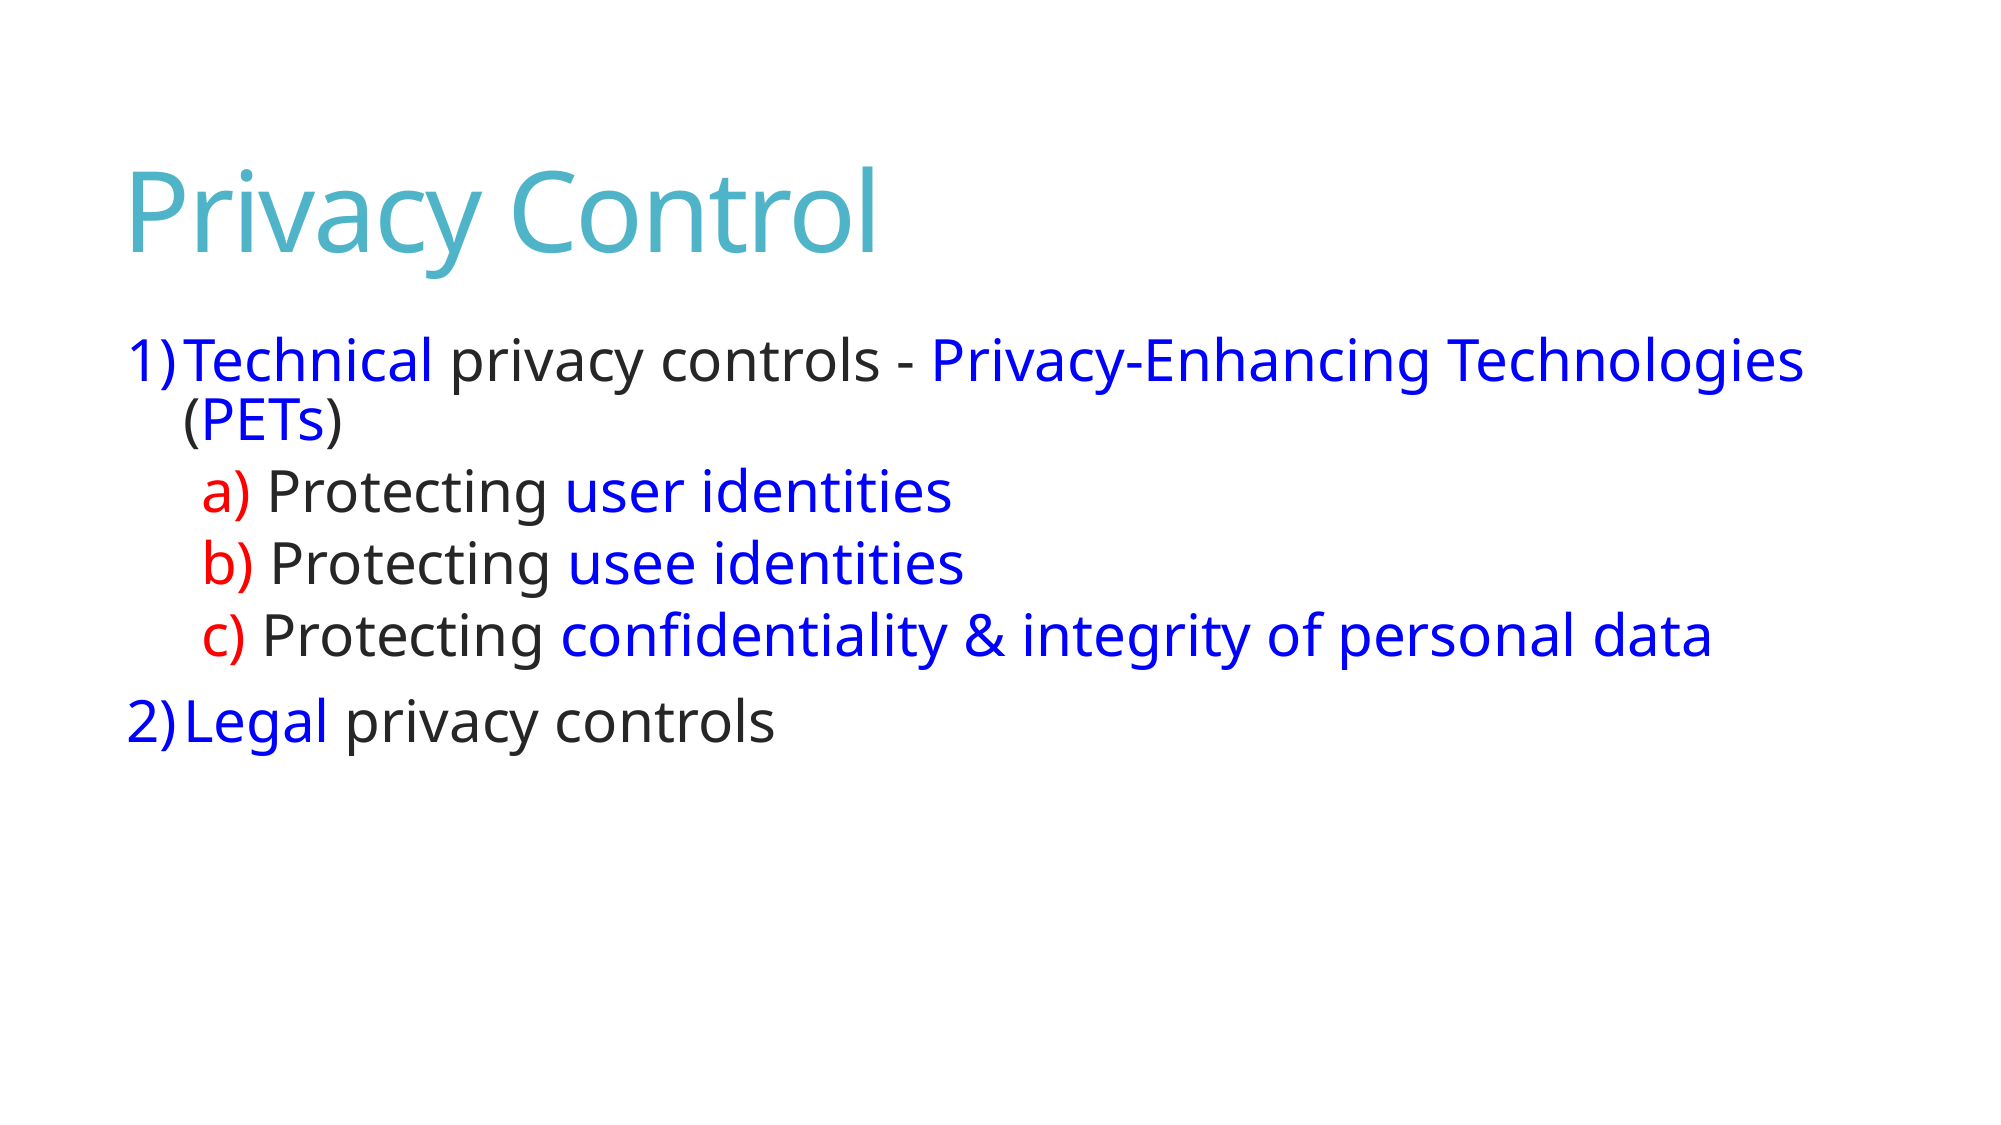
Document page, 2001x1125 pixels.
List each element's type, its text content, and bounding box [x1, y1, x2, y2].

title Privacy Control [107, 81, 1875, 354]
list Technical privacy controls - Privacy-Enhancing Technologies (PETs) a) Protecting user identities b) Protecting usee identities c) Protecting confidentiality & integrity of personal data 2) Legal privacy controls [111, 326, 1855, 1053]
